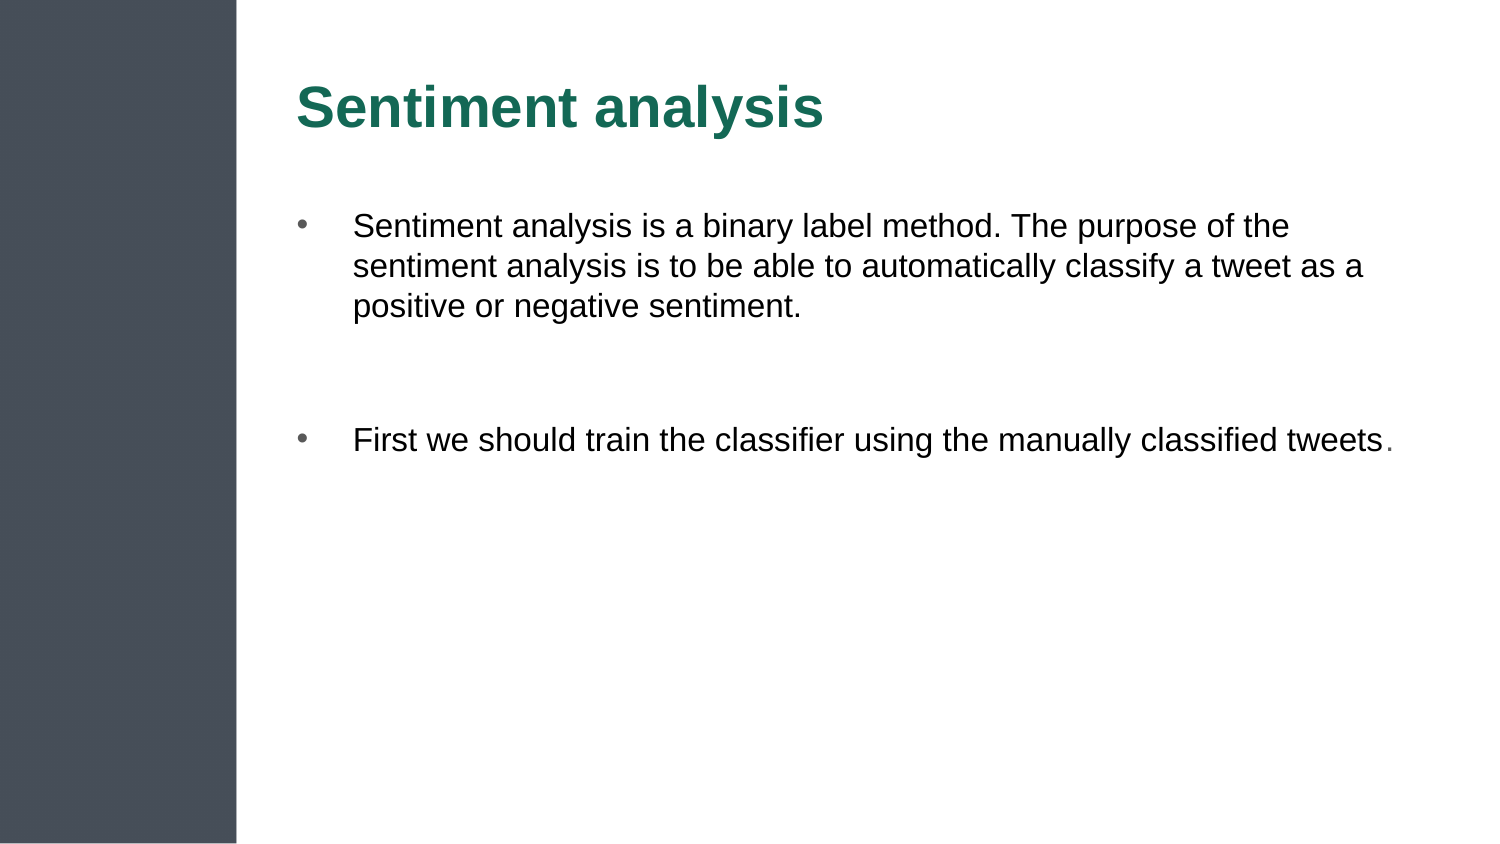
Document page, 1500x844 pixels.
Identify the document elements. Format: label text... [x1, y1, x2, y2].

picture [0, 0, 1500, 844]
title Sentiment analysis [281, 33, 1425, 175]
list Sentiment analysis is a binary label method. The purpose of the sentiment analysis is to be able to automatically classify a tweet as a positive or negative sentiment. First we should train the classifier using the manually classified tweets. [281, 196, 1425, 754]
